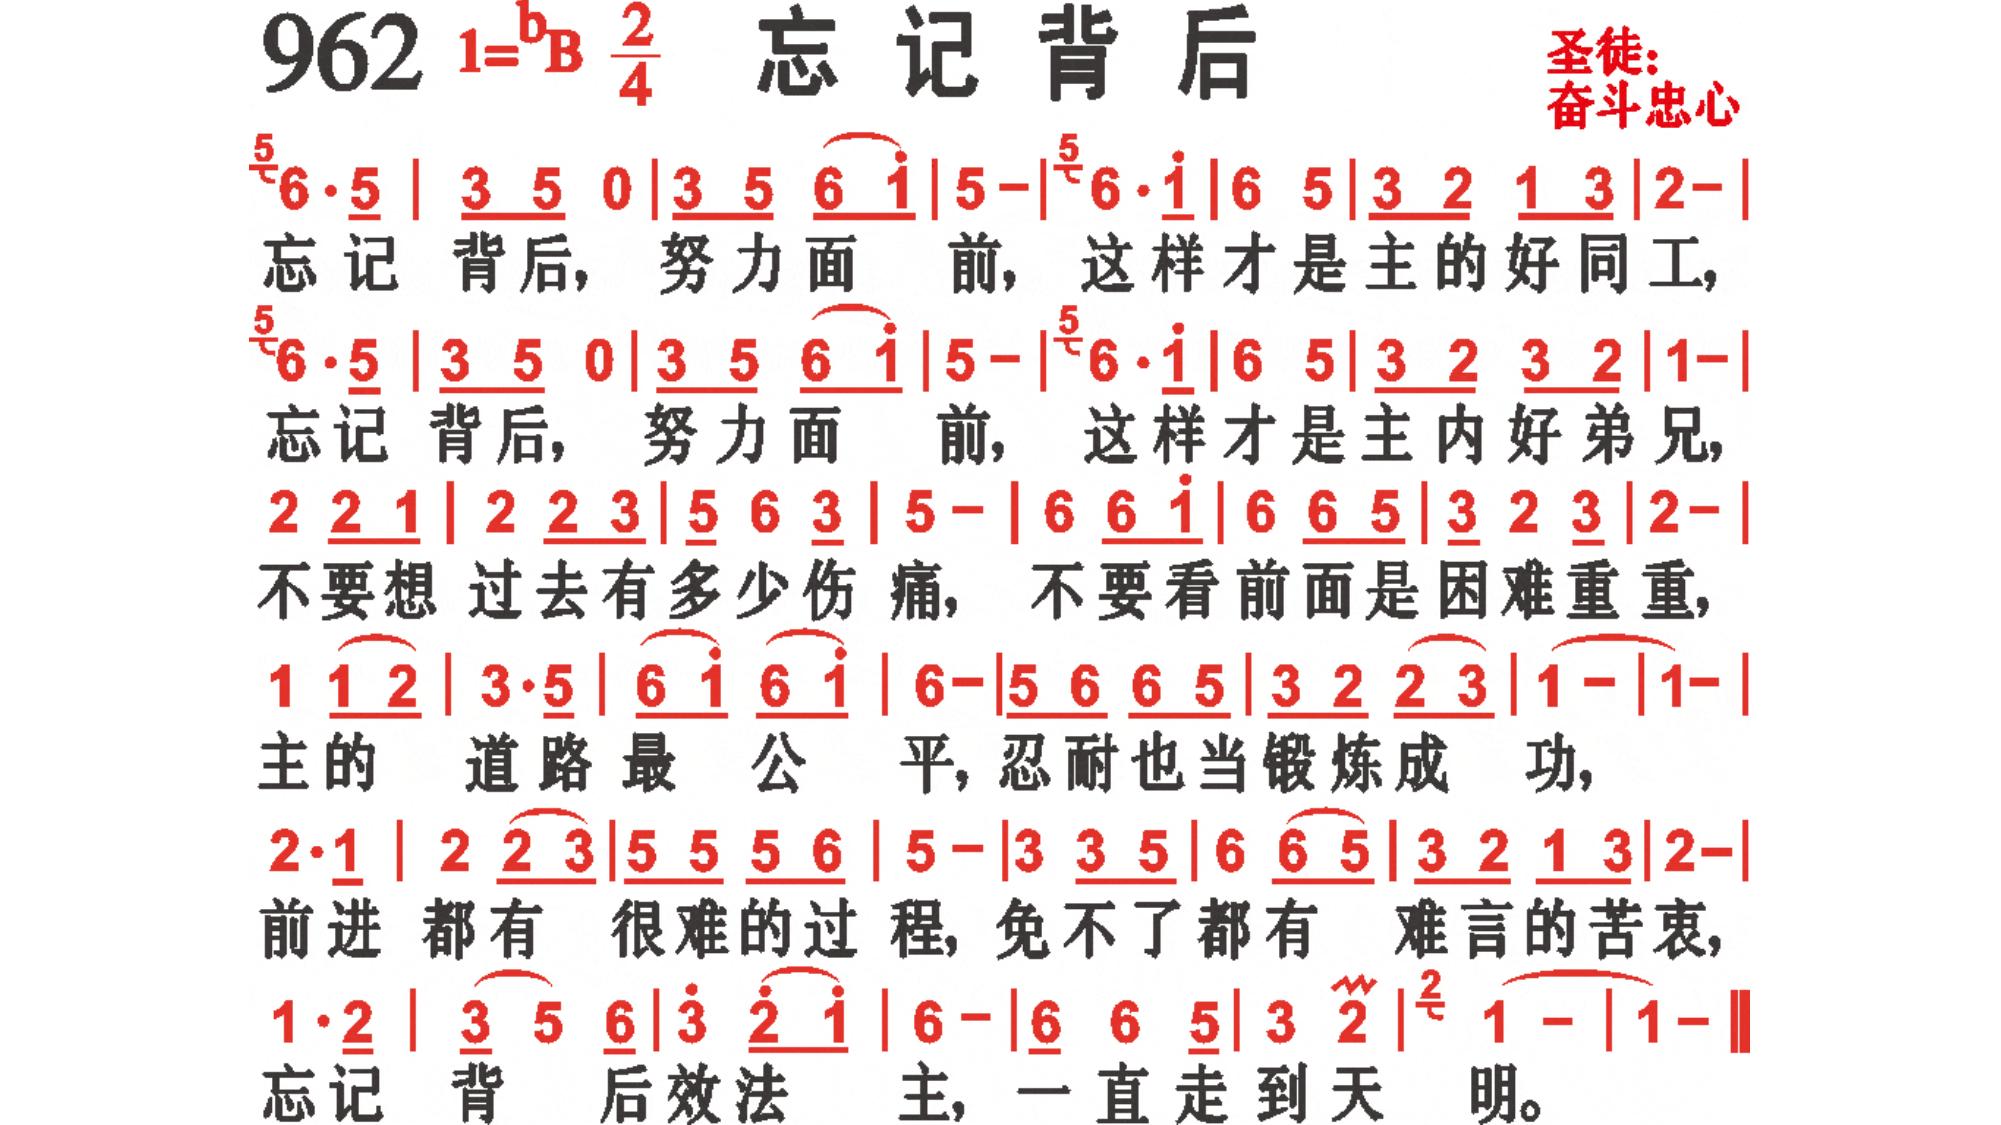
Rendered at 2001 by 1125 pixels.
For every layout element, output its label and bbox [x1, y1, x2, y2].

picture [249, 0, 1750, 1125]
